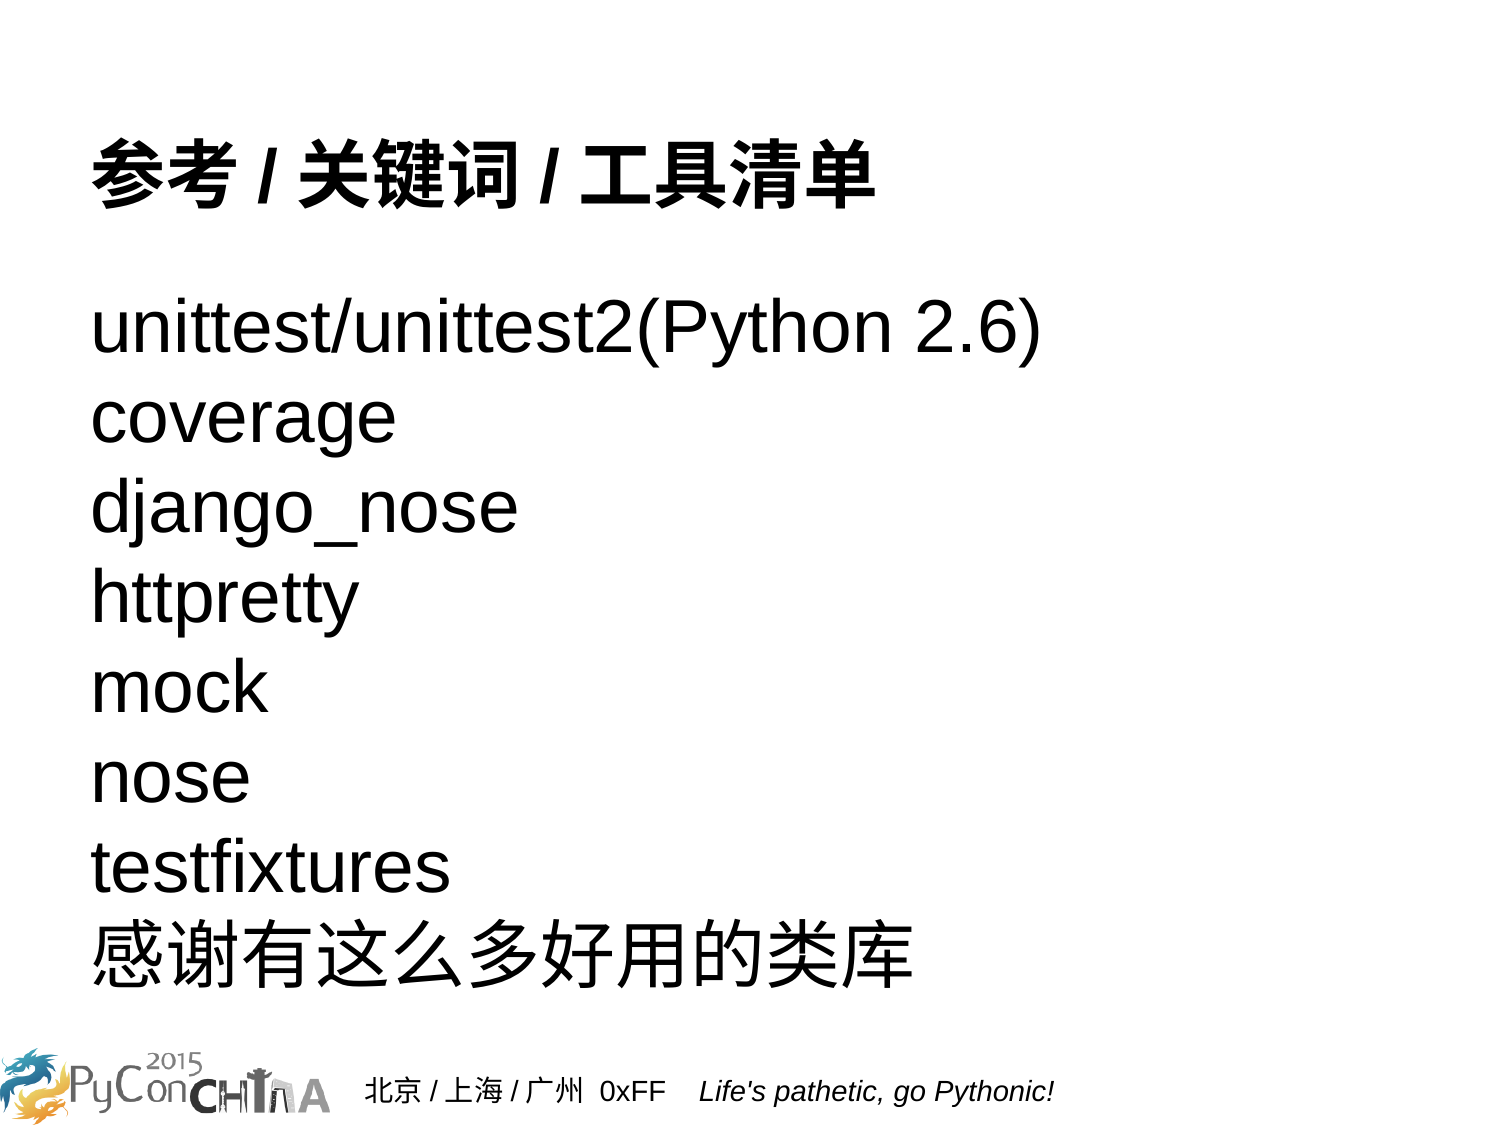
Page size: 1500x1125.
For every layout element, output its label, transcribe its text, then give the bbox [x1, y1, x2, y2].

list unittest/unittest2(Python 2.6) coverage django_nose httpretty mock nose testfixtures 感谢有这么多好用的类库 [75, 262, 1425, 1078]
picture [0, 1048, 330, 1125]
title 参考/关键词/工具清单 [75, 45, 1425, 233]
